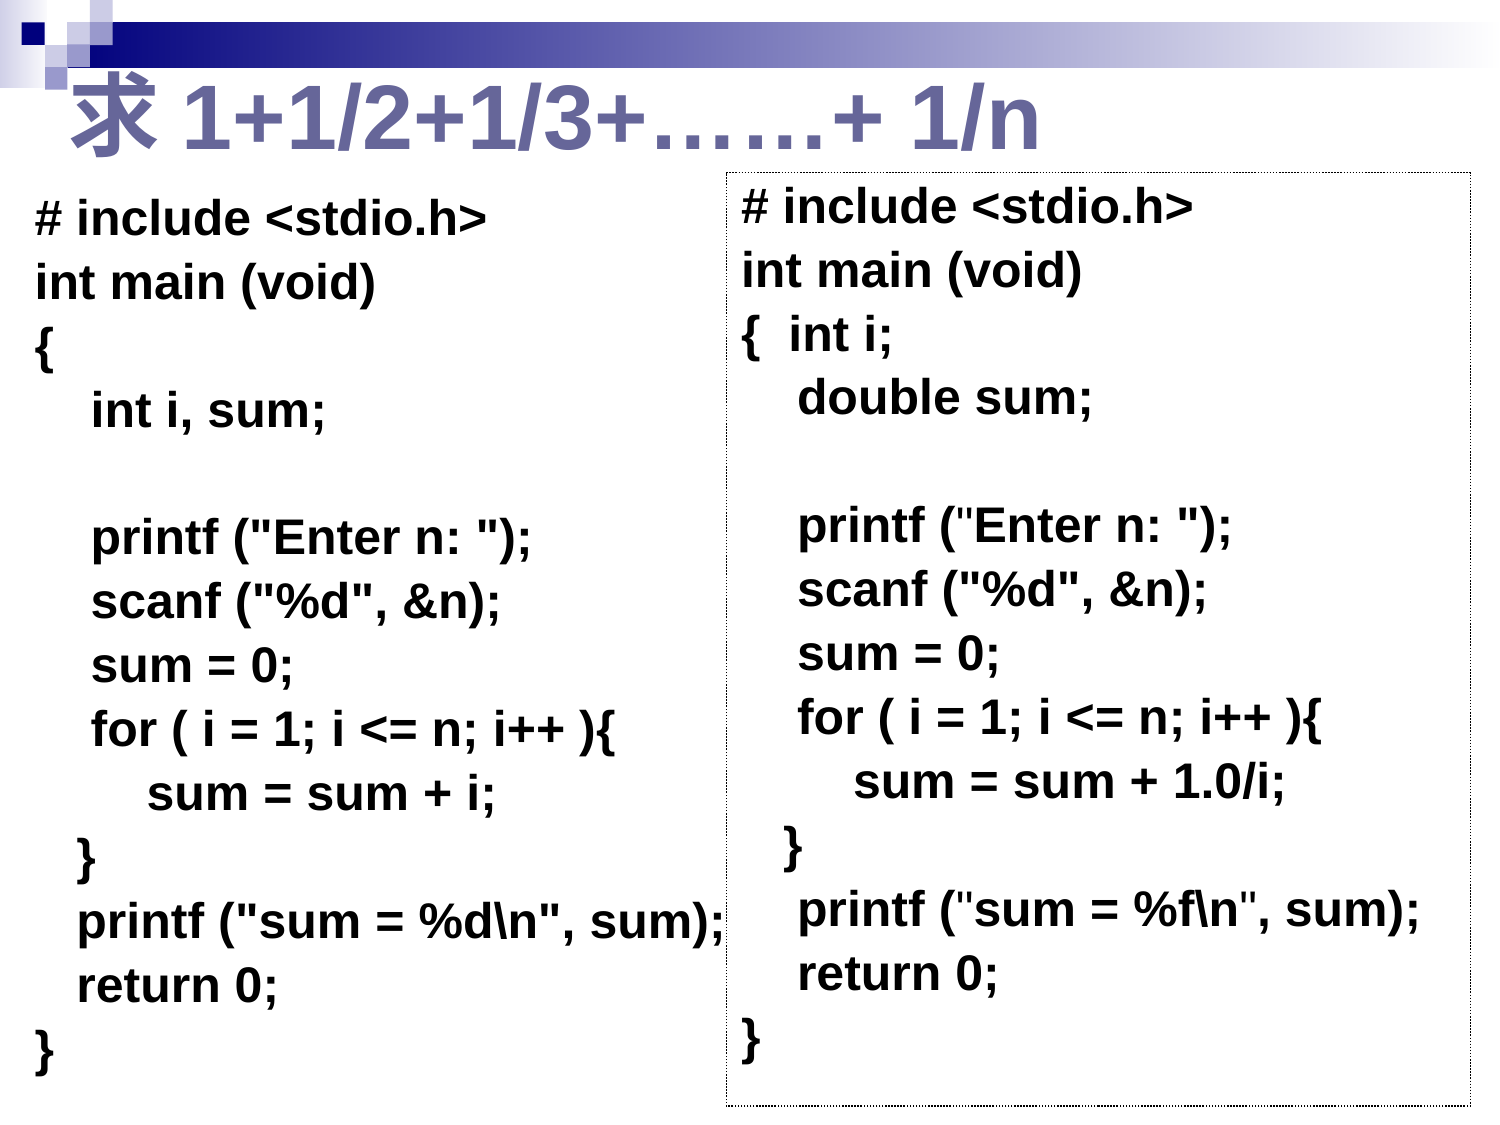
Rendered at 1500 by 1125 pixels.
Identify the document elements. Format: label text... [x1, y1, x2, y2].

text_box # include <stdio.h> int main (void) { int i; double sum; printf ("Enter n: "); scanf ("%d", &n); sum = 0; for ( i = 1; i <= n; i++ ){ sum = sum + 1.0/i; } printf ("sum = %f\n", sum); return 0; } [726, 172, 1471, 1106]
list # include <stdio.h> int main (void) { int i, sum; printf ("Enter n: "); scanf ("%d", &n); sum = 0; for ( i = 1; i <= n; i++ ){ sum = sum + i; } printf ("sum = %d\n", sum); return 0; } [19, 184, 751, 1114]
title 求1+1/2+1/3+……+ 1/n [52, 54, 1374, 171]
